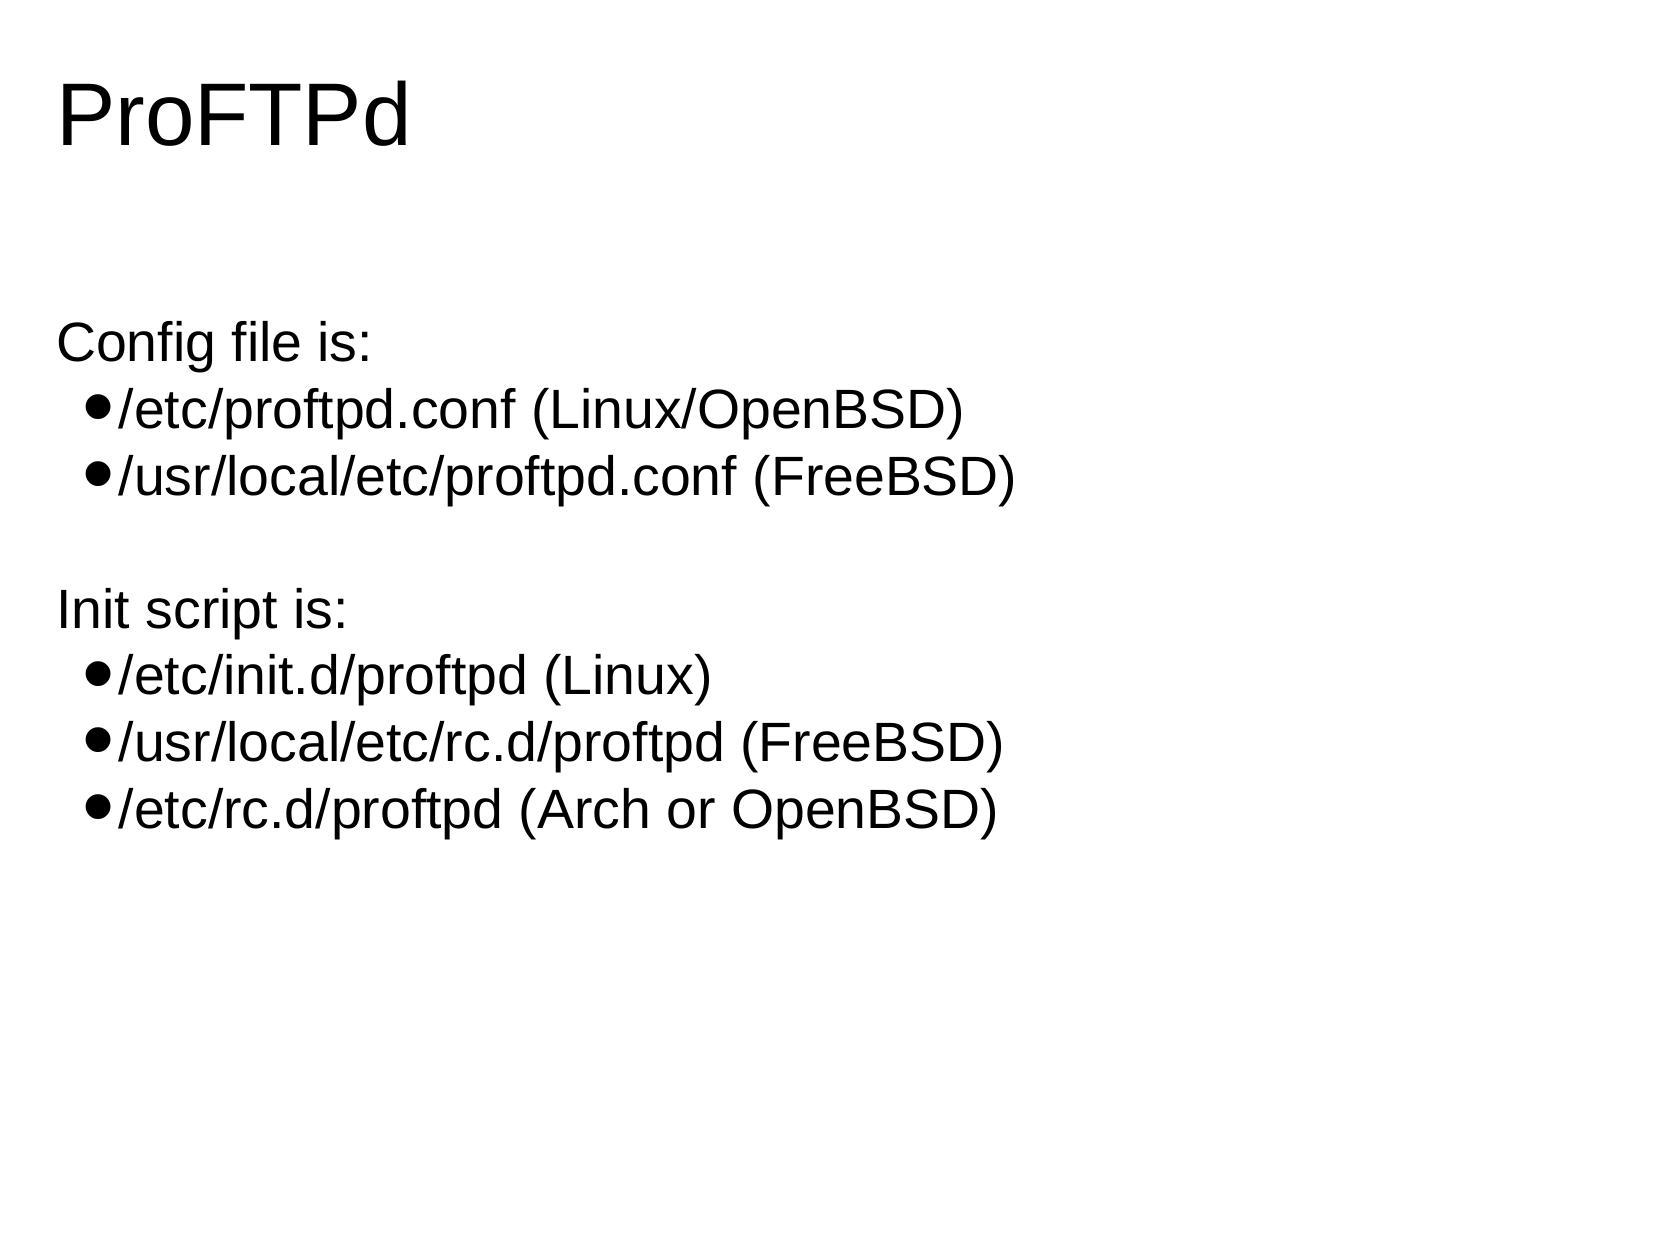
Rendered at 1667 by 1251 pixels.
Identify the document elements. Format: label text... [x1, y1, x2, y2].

list Config file is: /etc/proftpd.conf (Linux/OpenBSD) /usr/local/etc/proftpd.conf (FreeBSD) Init script is: /etc/init.d/proftpd (Linux) /usr/local/etc/rc.d/proftpd (FreeBSD) /etc/rc.d/proftpd (Arch or OpenBSD) [50, 300, 1630, 1213]
title ProFTPd [50, 50, 1630, 213]
